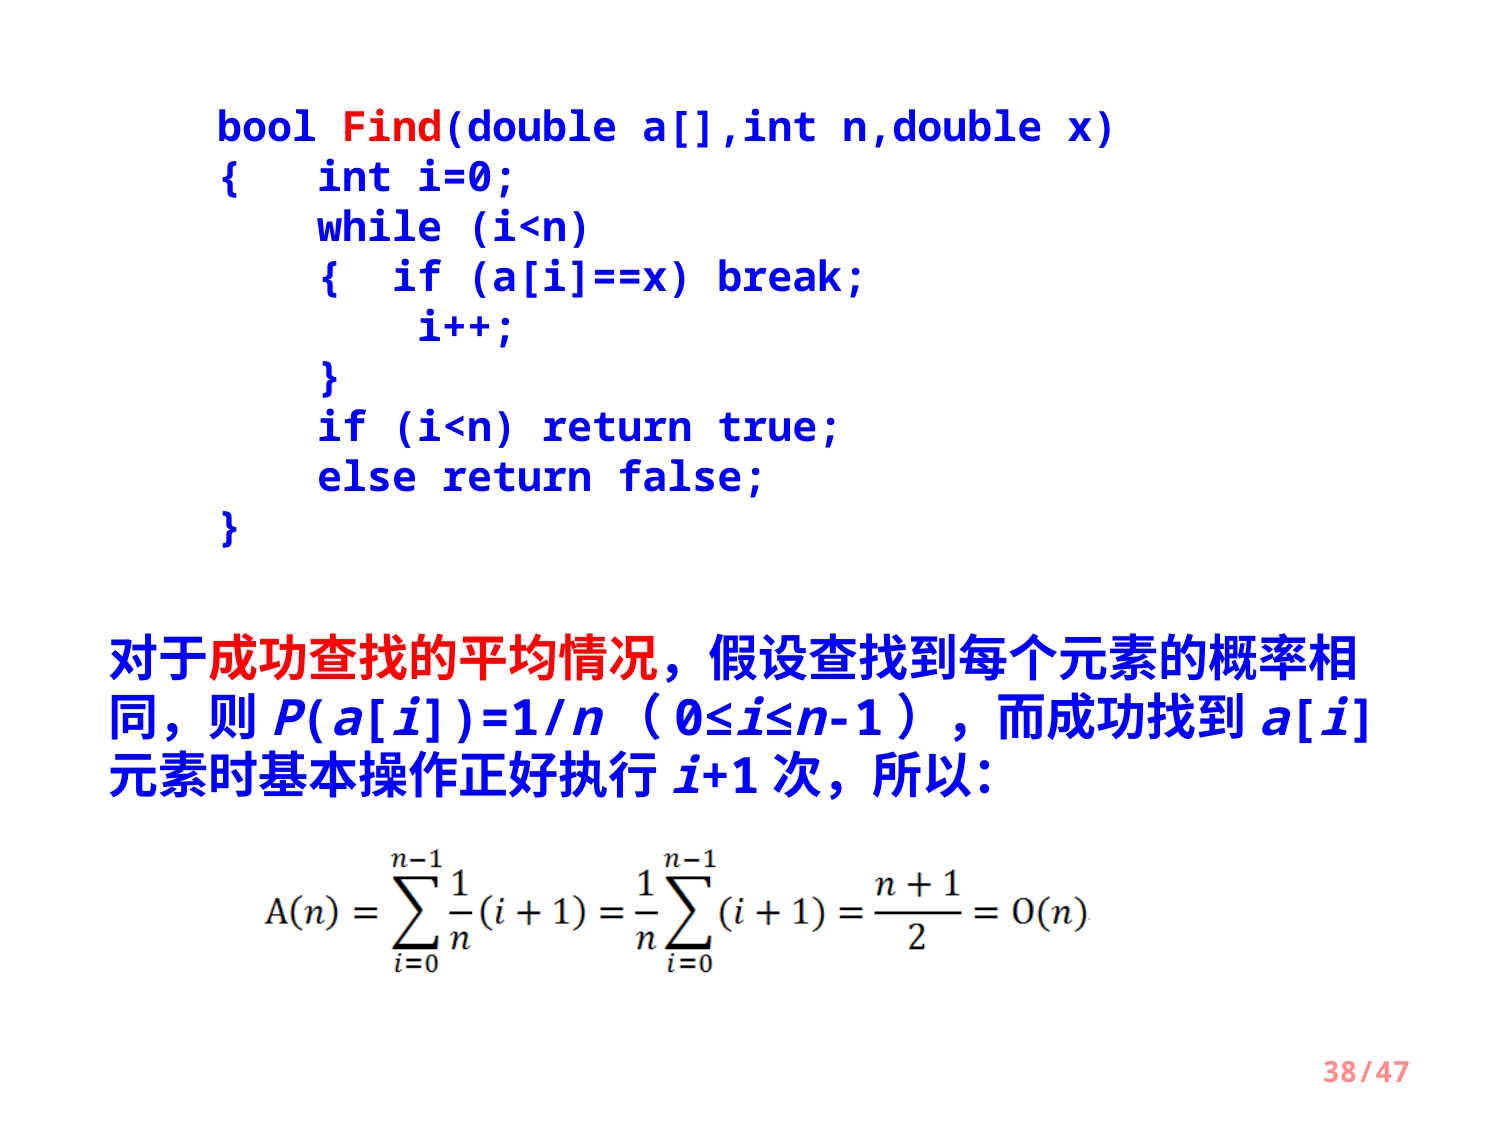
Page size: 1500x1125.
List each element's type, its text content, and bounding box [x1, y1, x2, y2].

text_box bool Find(double a[],int n,double x) { int i=0; while (i<n) { if (a[i]==x) break; i++; } if (i<n) return true; else return false; } [185, 80, 1174, 570]
picture [257, 843, 1091, 979]
slide_number /47 [1074, 1042, 1425, 1103]
text_box 对于成功查找的平均情况，假设查找到每个元素的概率相同，则P(a[i])=1/n（0≤i≤n-1），而成功找到a[i]元素时基本操作正好执行i+1次，所以： [93, 621, 1418, 811]
